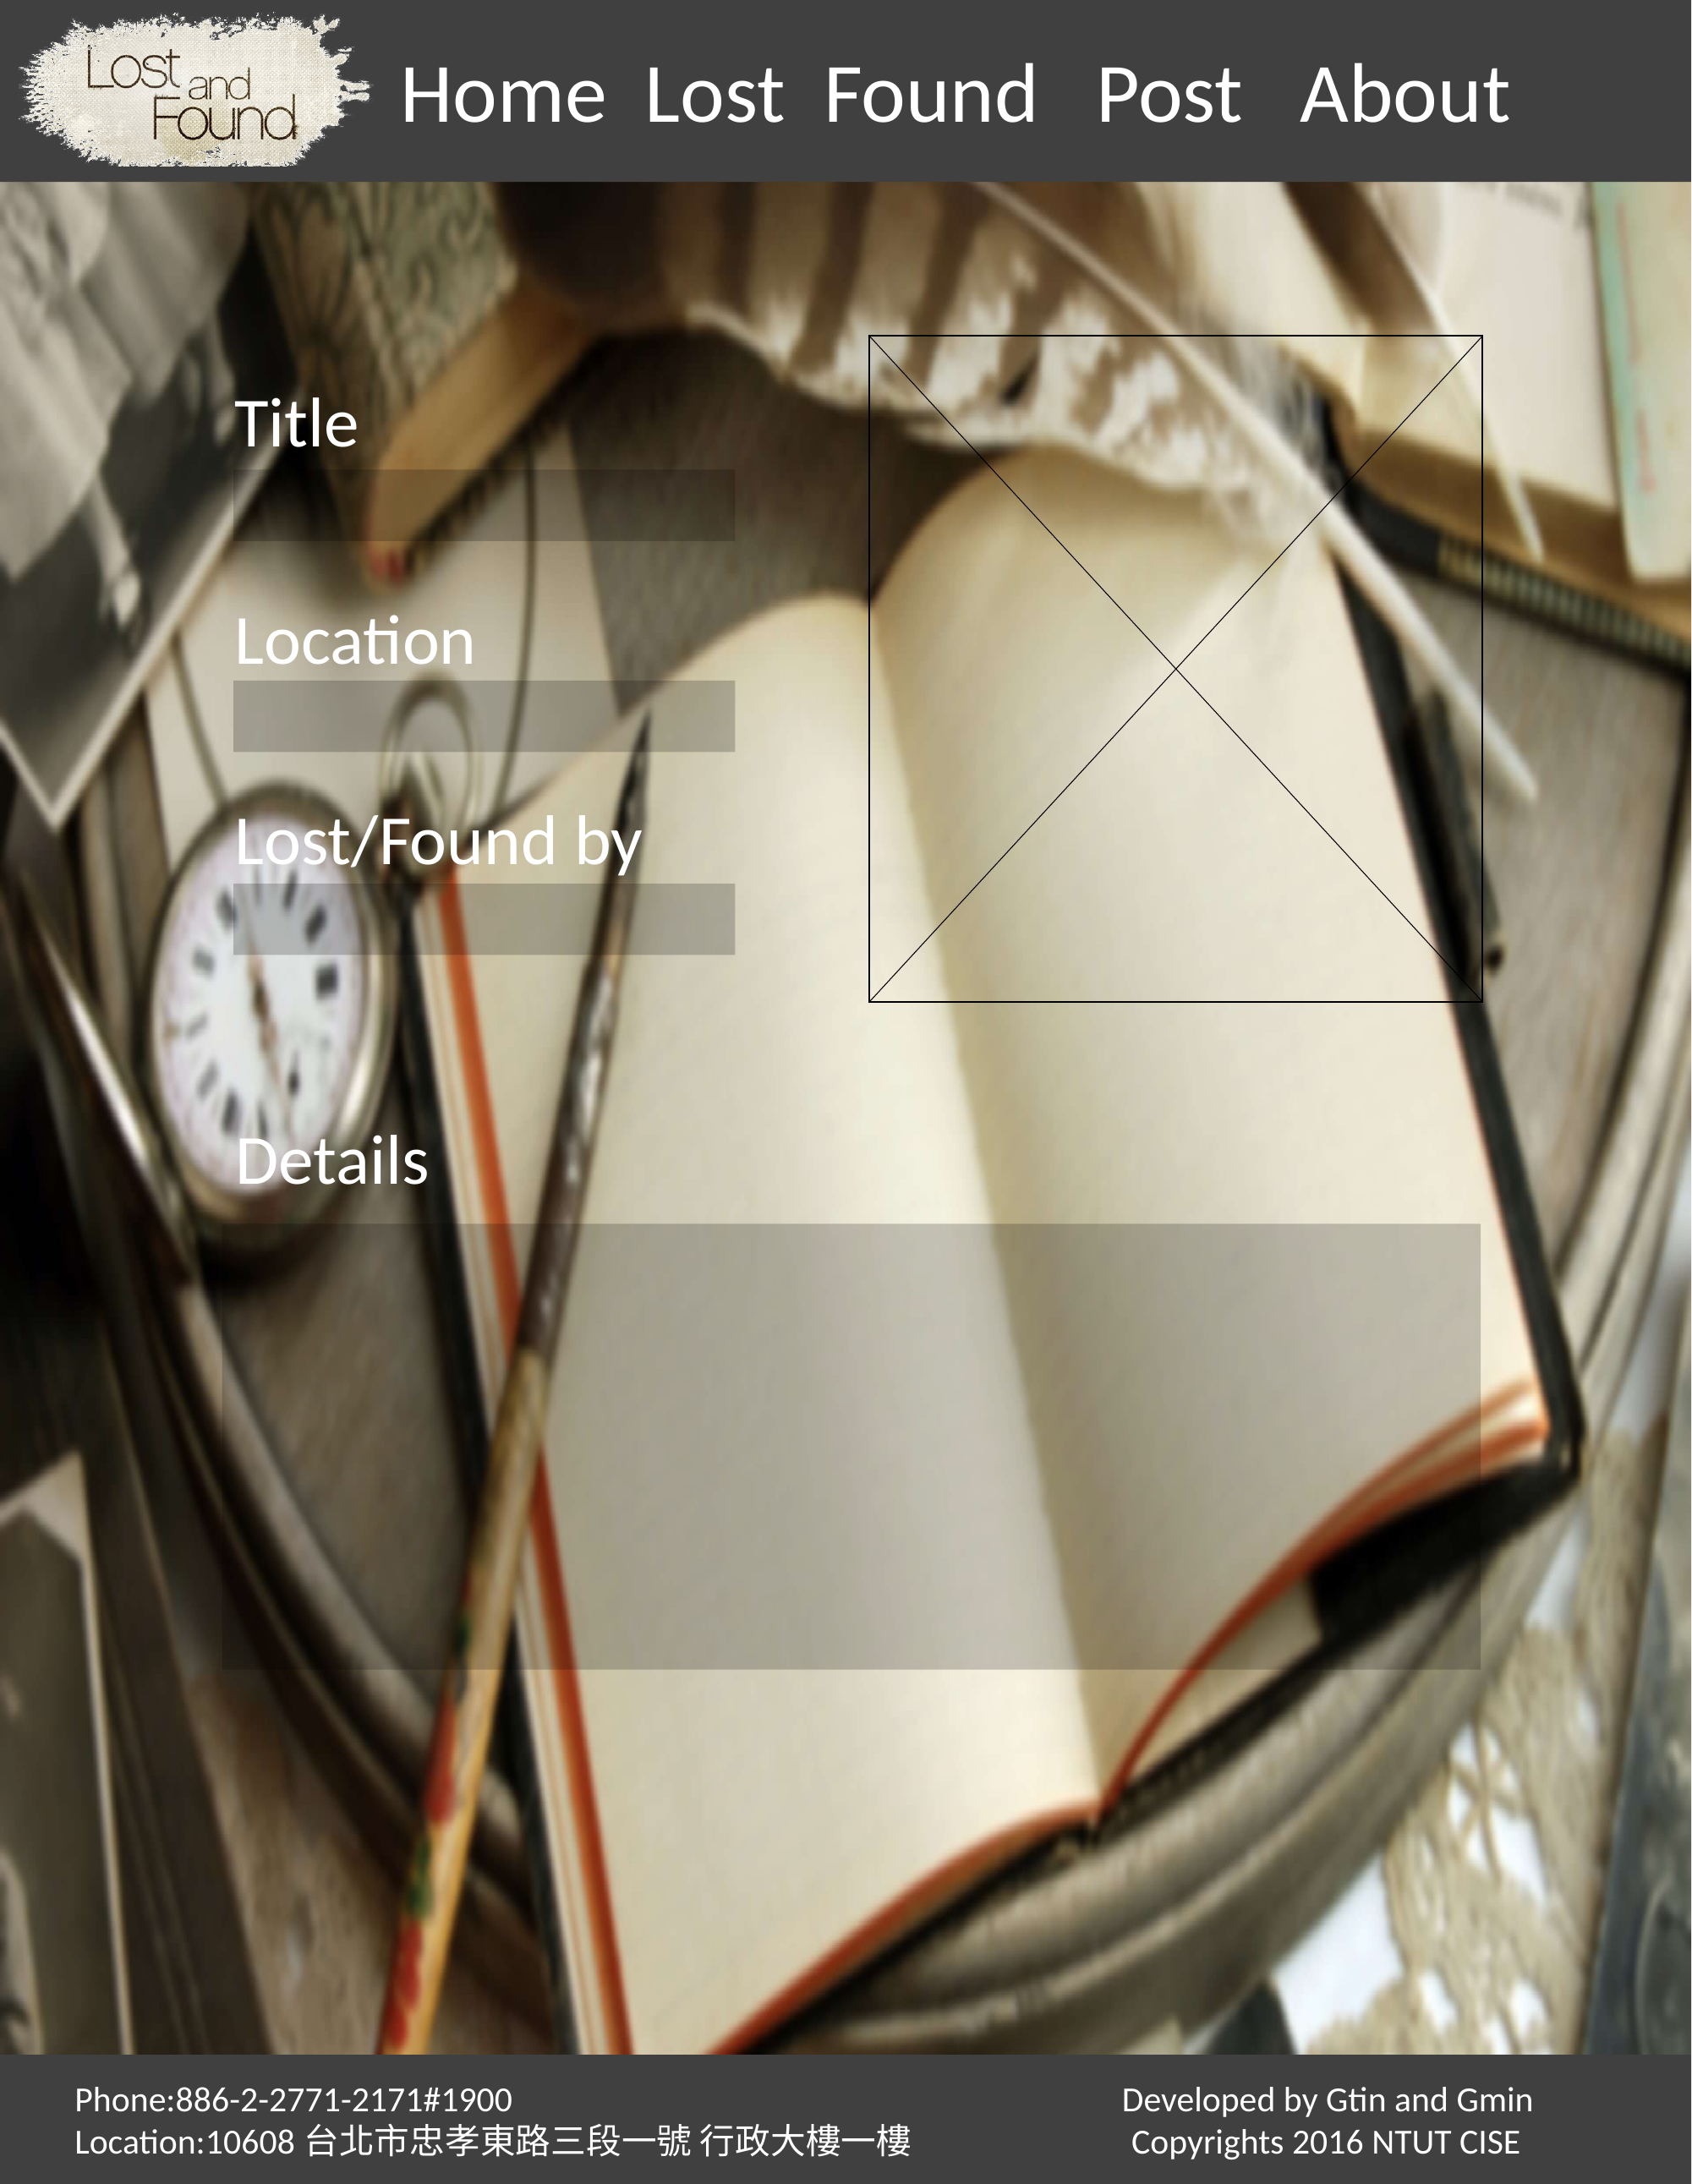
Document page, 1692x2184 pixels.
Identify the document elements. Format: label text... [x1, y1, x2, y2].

text_box [233, 468, 736, 542]
text_box Details [222, 1107, 452, 1205]
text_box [869, 336, 1483, 1002]
text_box [0, 0, 1691, 183]
text_box [221, 1223, 1481, 1671]
text_box [0, 2054, 1691, 2184]
text_box Title [222, 370, 378, 468]
text_box Phone:886-2-2771-2171#1900 Developed by Gtin and Gmin Location:10608台北市忠孝東路三段一號 行政大樓一樓 Copyrights 2016 NTUT CISE [46, 2070, 1665, 2168]
picture [14, 12, 374, 167]
text_box Lost/Found by [222, 787, 681, 885]
text_box [233, 680, 736, 753]
text_box Location [222, 587, 526, 685]
text_box [233, 883, 736, 956]
text_box Home Lost Found Post About [387, 31, 1558, 146]
picture [0, 0, 1692, 2184]
